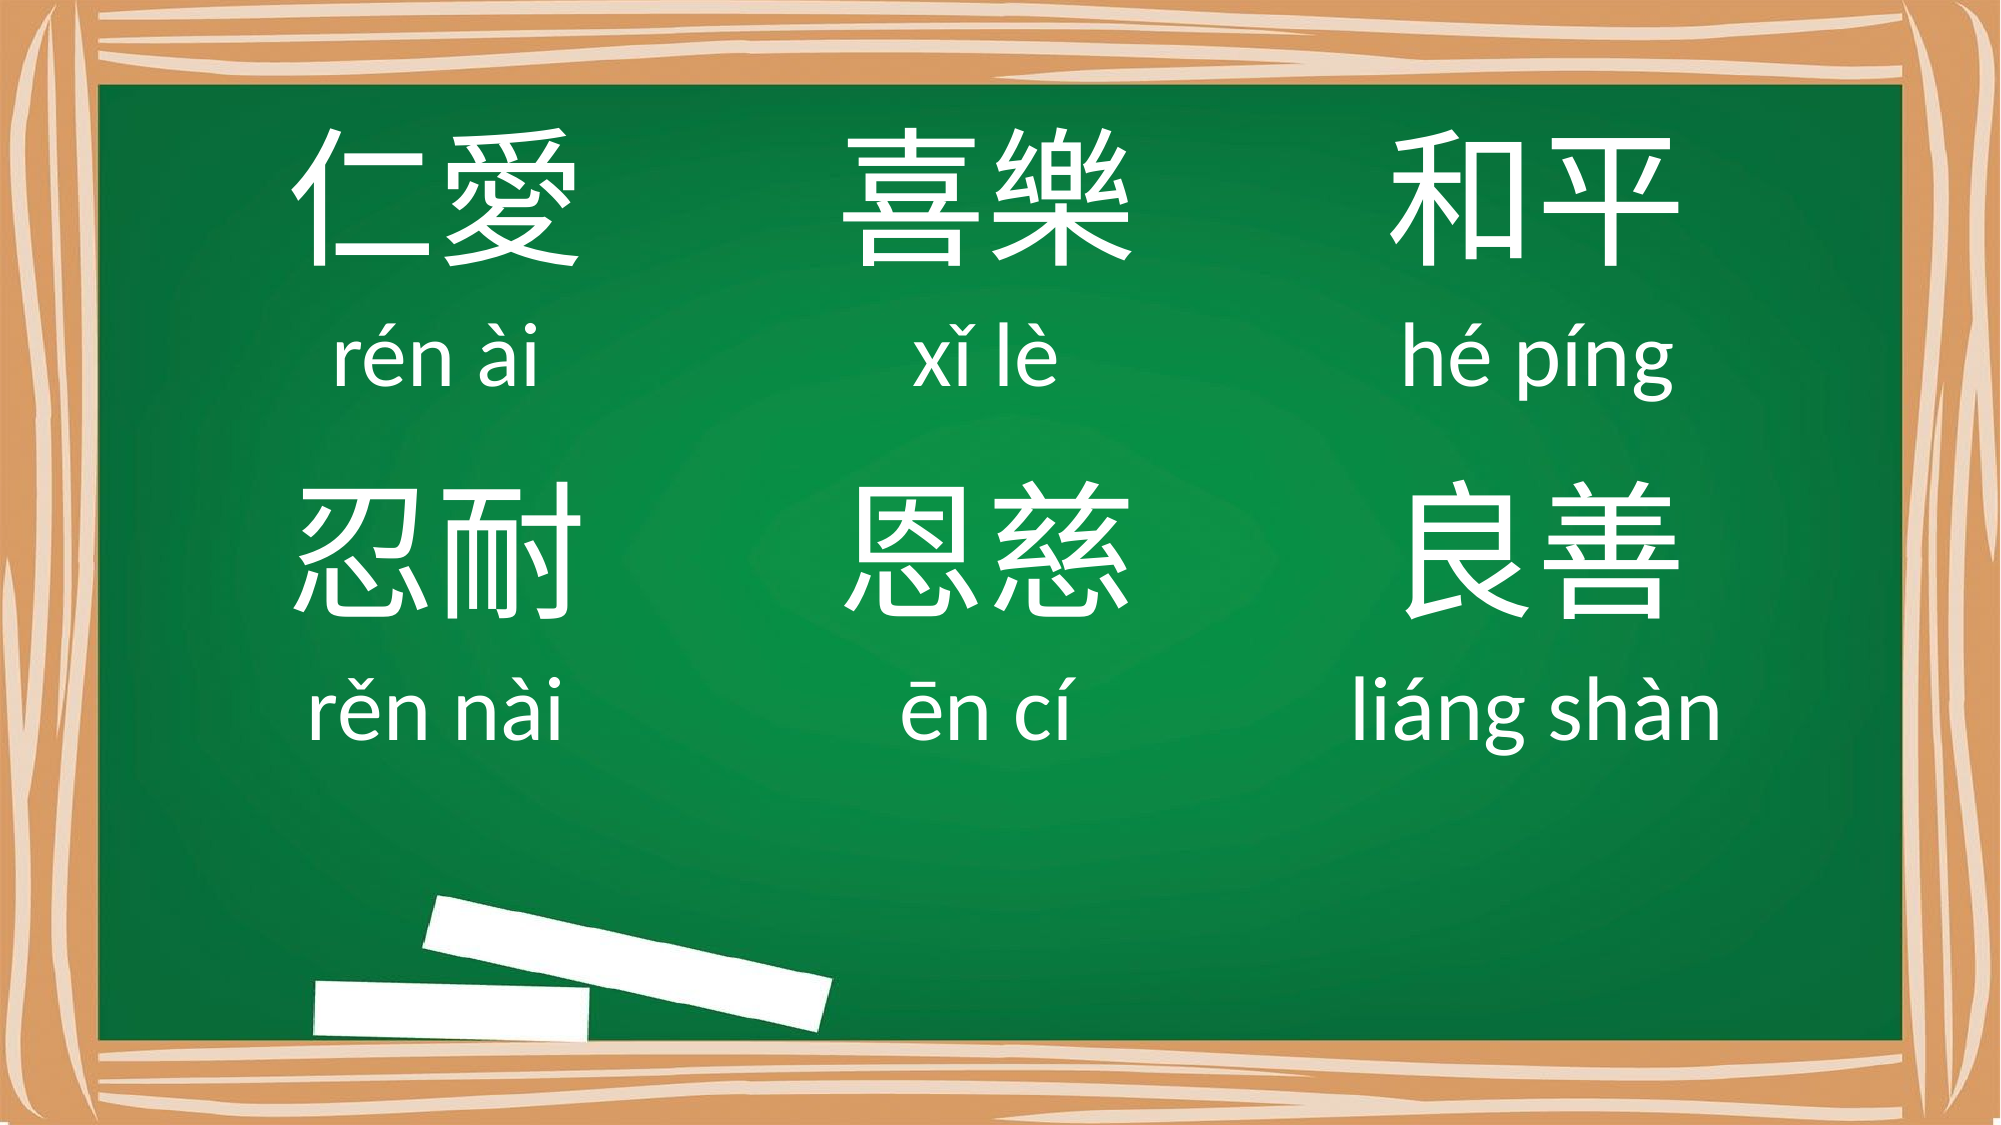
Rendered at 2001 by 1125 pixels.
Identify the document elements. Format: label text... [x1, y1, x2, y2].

list 仁愛 rén ài [221, 89, 652, 442]
text_box 忍耐 rěn nài [221, 442, 652, 796]
text_box 恩慈 ēn cí [771, 442, 1202, 796]
picture [0, 0, 2001, 1125]
text_box 和平 hé píng [1321, 89, 1752, 442]
text_box 喜樂 xǐ lè [771, 89, 1202, 442]
text_box 良善 liáng shàn [1321, 442, 1752, 796]
